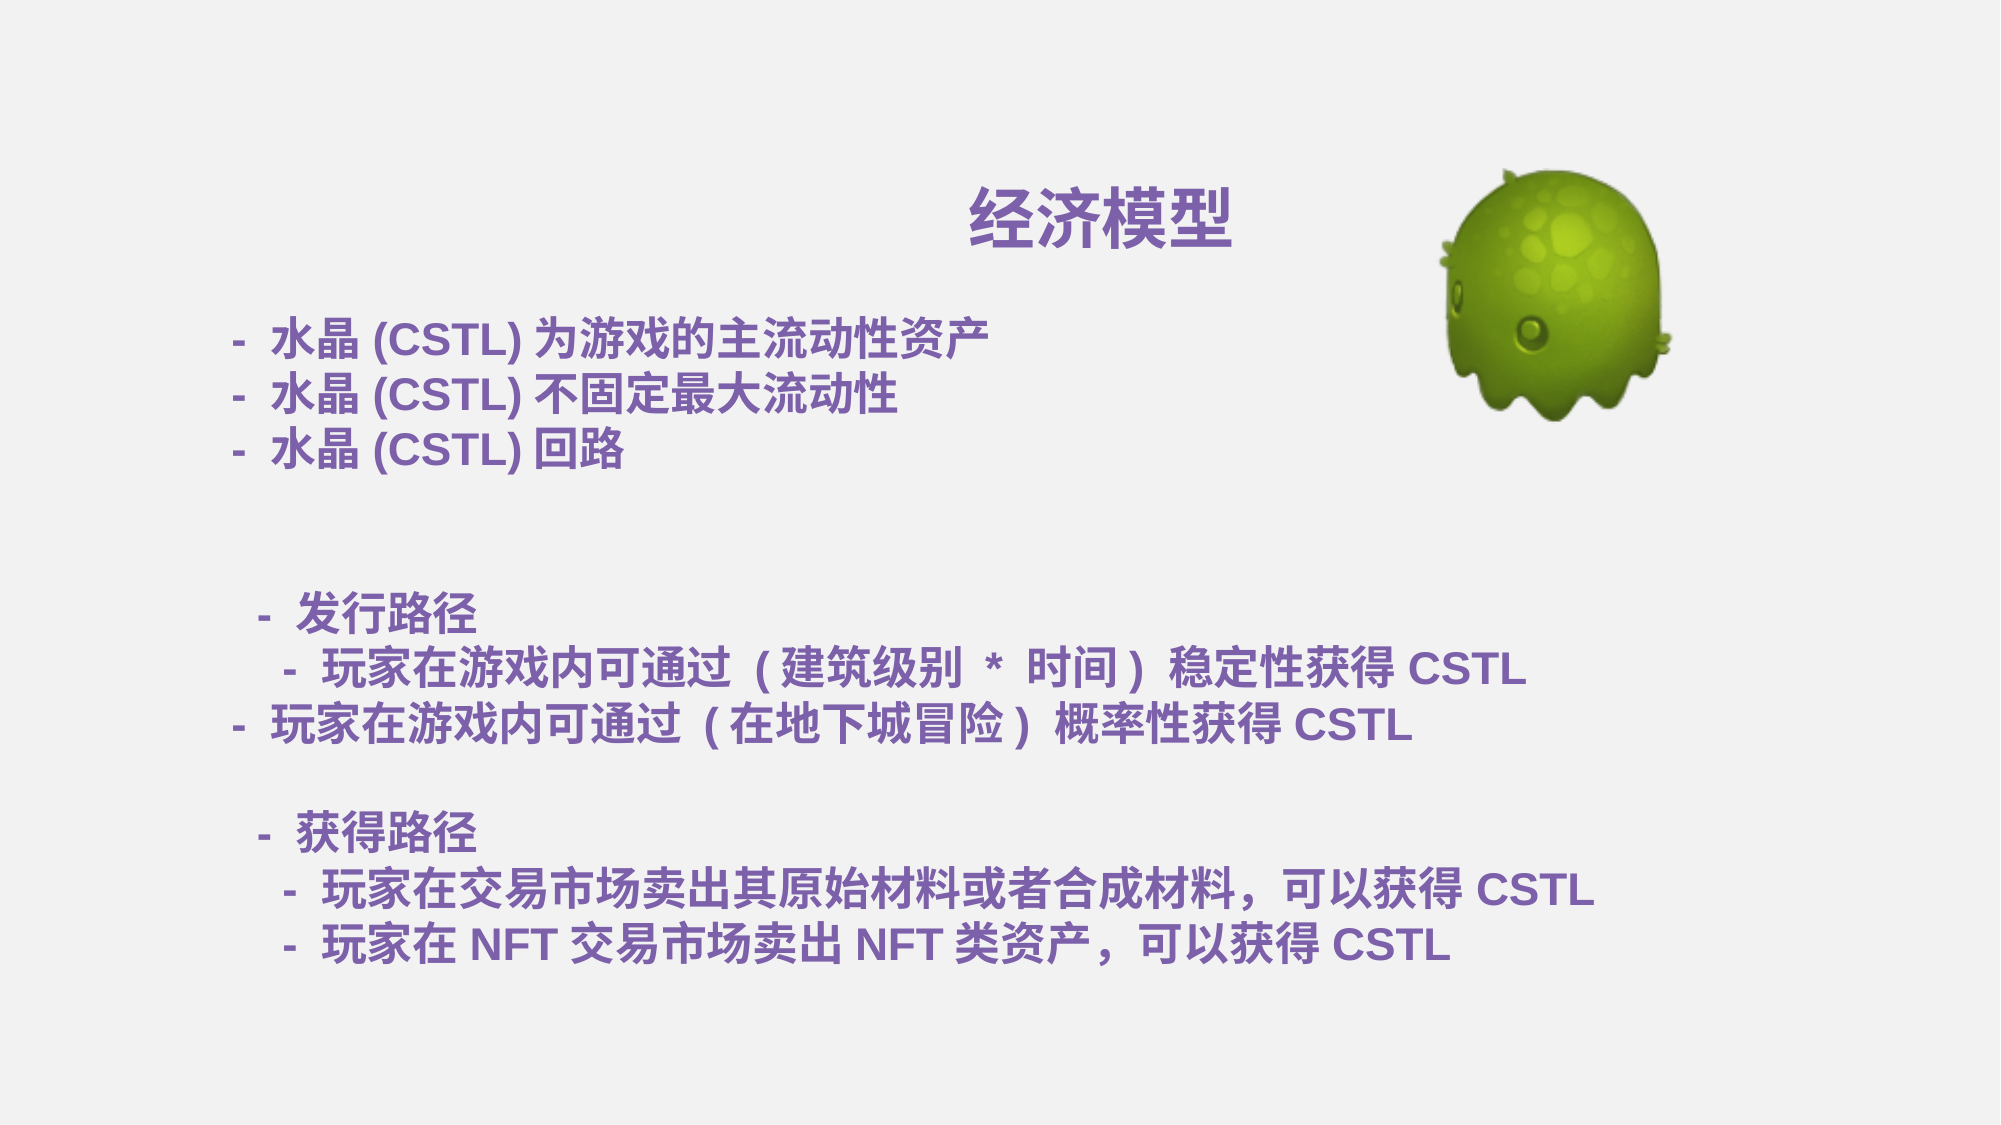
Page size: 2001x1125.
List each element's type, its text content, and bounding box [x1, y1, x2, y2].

picture [1429, 167, 1677, 425]
text_box 经济模型 [634, 136, 1570, 257]
text_box - 水晶(CSTL)为游戏的主流动性资产 - 水晶(CSTL)不固定最大流动性 - 水晶(CSTL)回路 - 发行路径 - 玩家在游戏内可通过 (建筑级别 * 时间) 稳定性获得CSTL - 玩家在游戏内可通过 (在地下城冒险) 概率性获得CSTL - 获得路径 - 玩家在交易市场卖出其原始材料或者合成材料，可以获得CSTL - 玩家在NFT交易市场卖出NFT类资产，可以获得CSTL [216, 302, 1898, 977]
